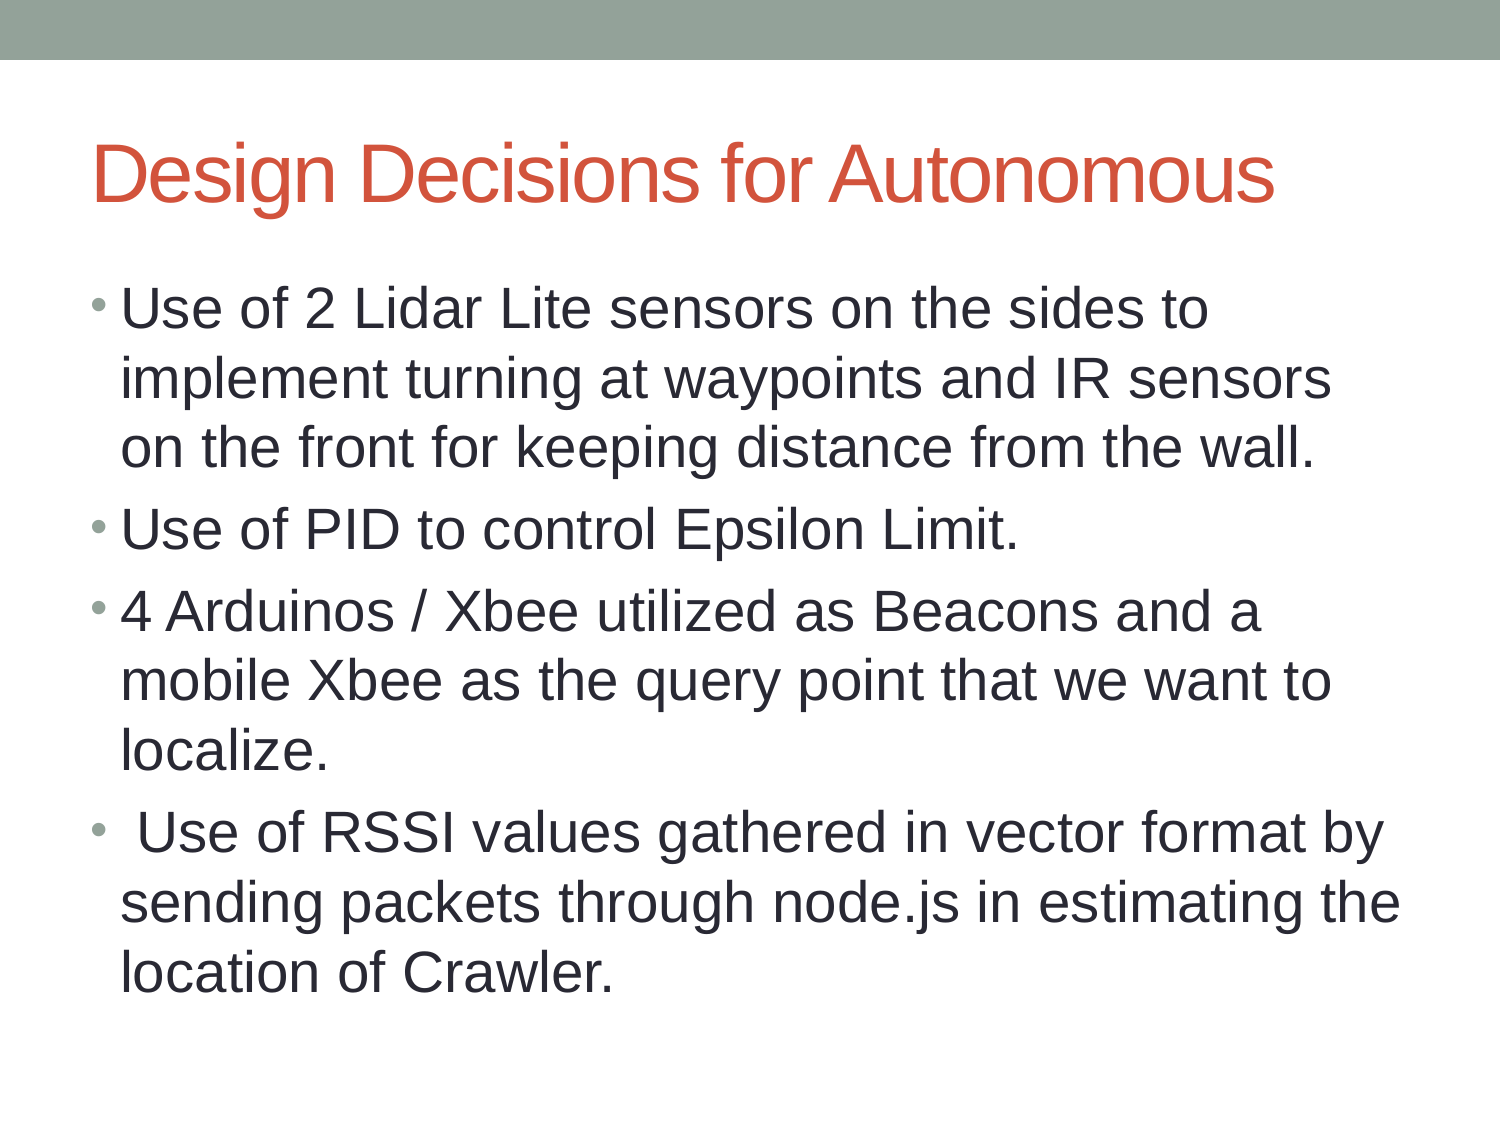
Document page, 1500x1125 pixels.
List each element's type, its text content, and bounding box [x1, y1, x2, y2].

list Use of 2 Lidar Lite sensors on the sides to implement turning at waypoints and IR sensors on the front for keeping distance from the wall. Use of PID to control Epsilon Limit. 4 Arduinos / Xbee utilized as Beacons and a mobile Xbee as the query point that we want to localize. Use of RSSI values gathered in vector format by sending packets through node.js in estimating the location of Crawler. [75, 262, 1425, 1024]
title Design Decisions for Autonomous [75, 87, 1425, 250]
